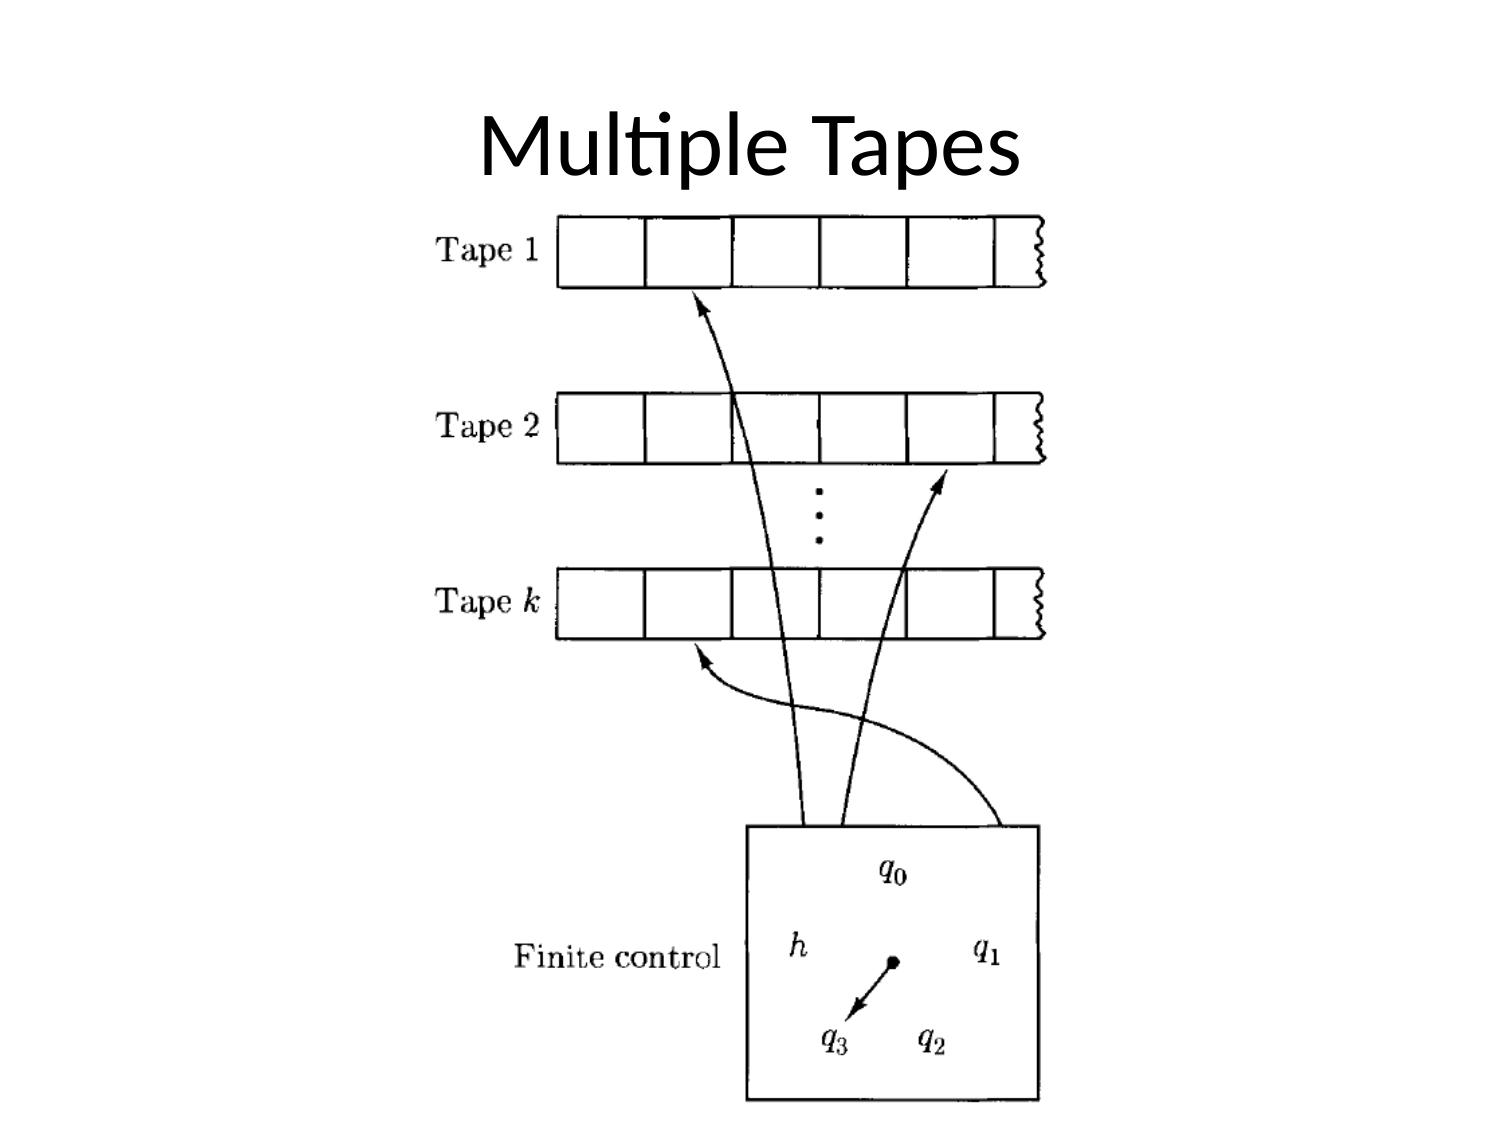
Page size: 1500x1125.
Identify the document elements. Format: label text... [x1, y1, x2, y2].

title Multiple Tapes [75, 45, 1425, 233]
picture [424, 209, 1088, 1113]
